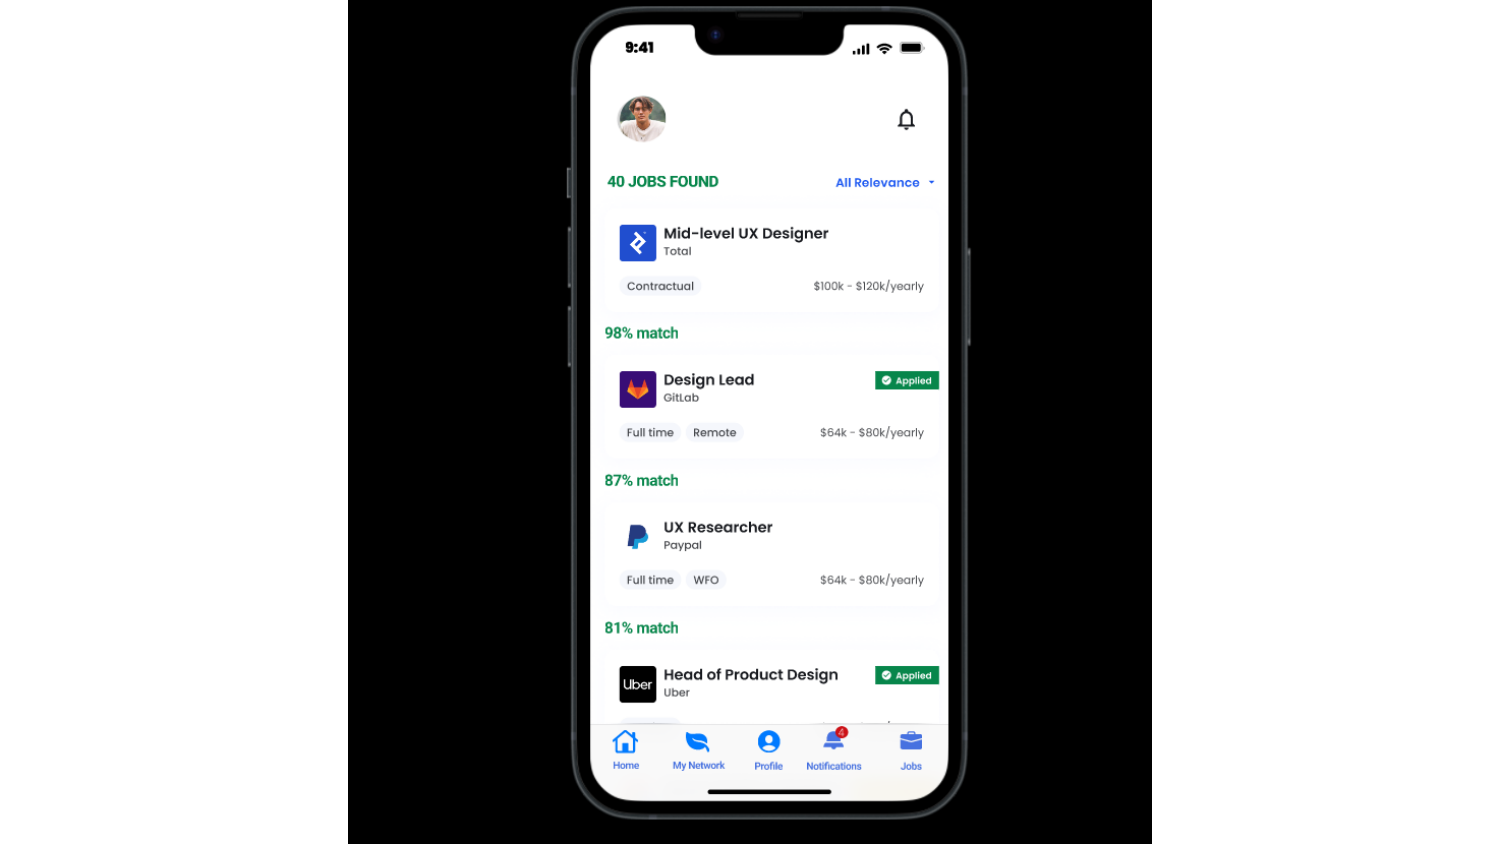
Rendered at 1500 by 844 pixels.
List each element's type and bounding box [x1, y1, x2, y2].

picture [348, 0, 1152, 844]
